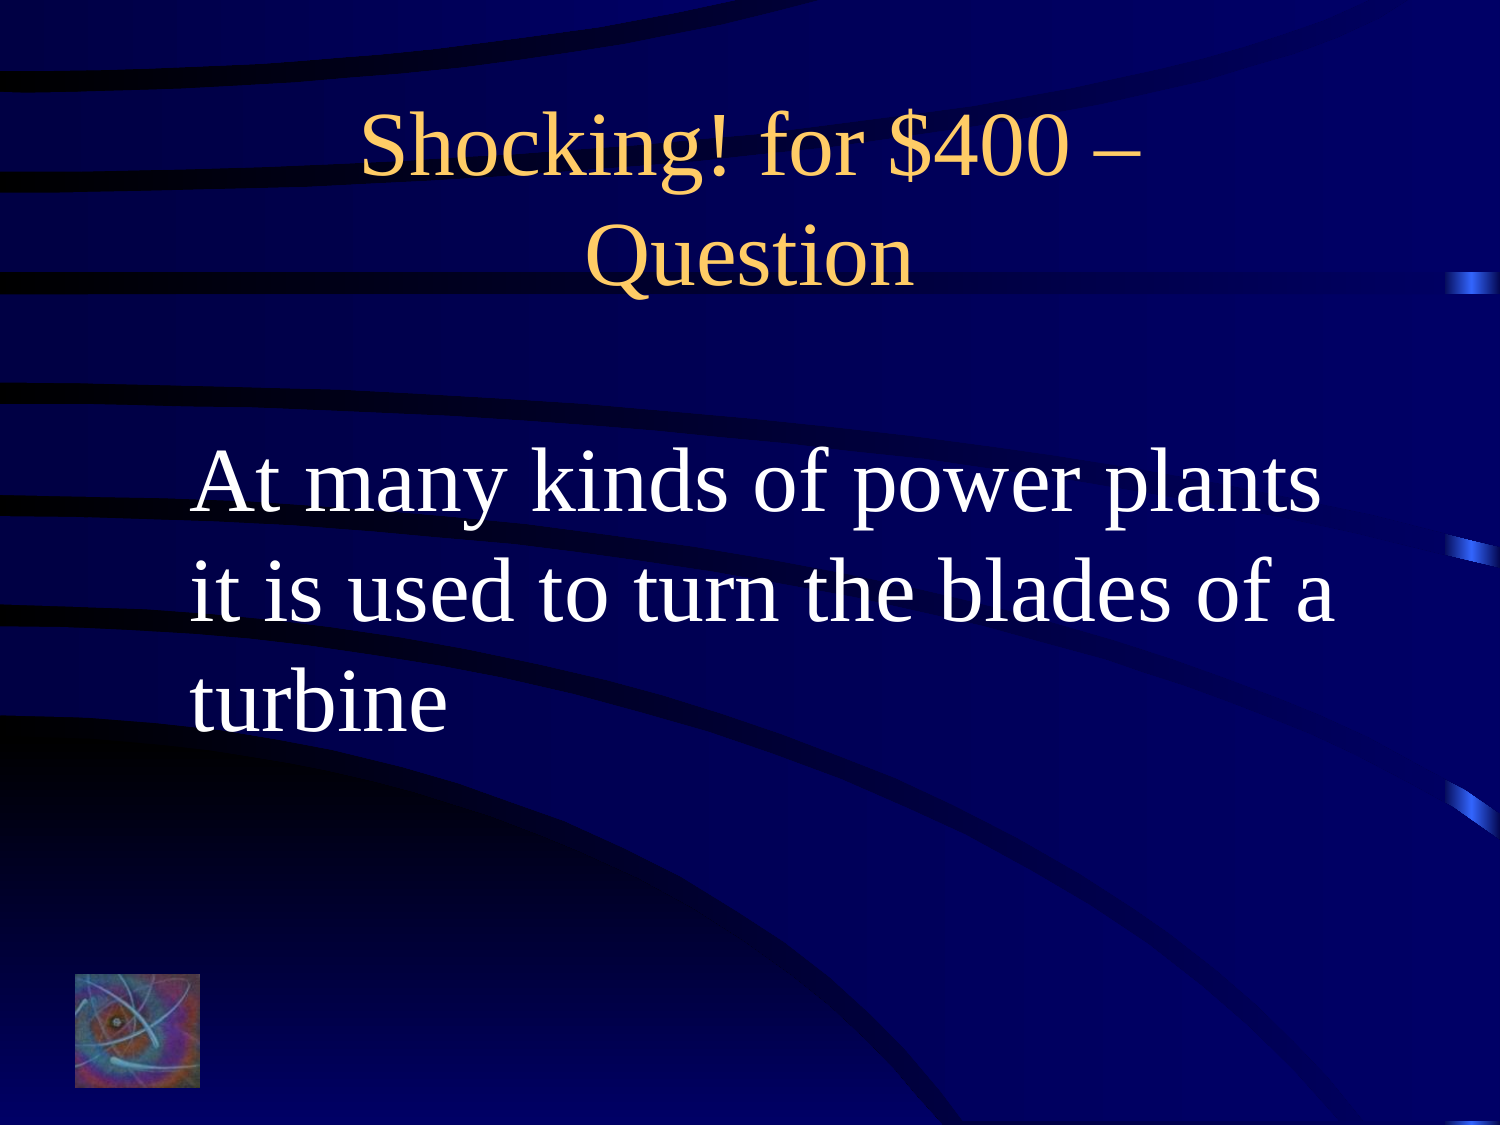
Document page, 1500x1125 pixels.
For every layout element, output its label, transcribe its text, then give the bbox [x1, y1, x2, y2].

picture [75, 974, 200, 1088]
title Shocking! for $400 – Question [112, 99, 1388, 288]
text_box At many kinds of power plants it is used to turn the blades of a turbine [174, 412, 1425, 758]
